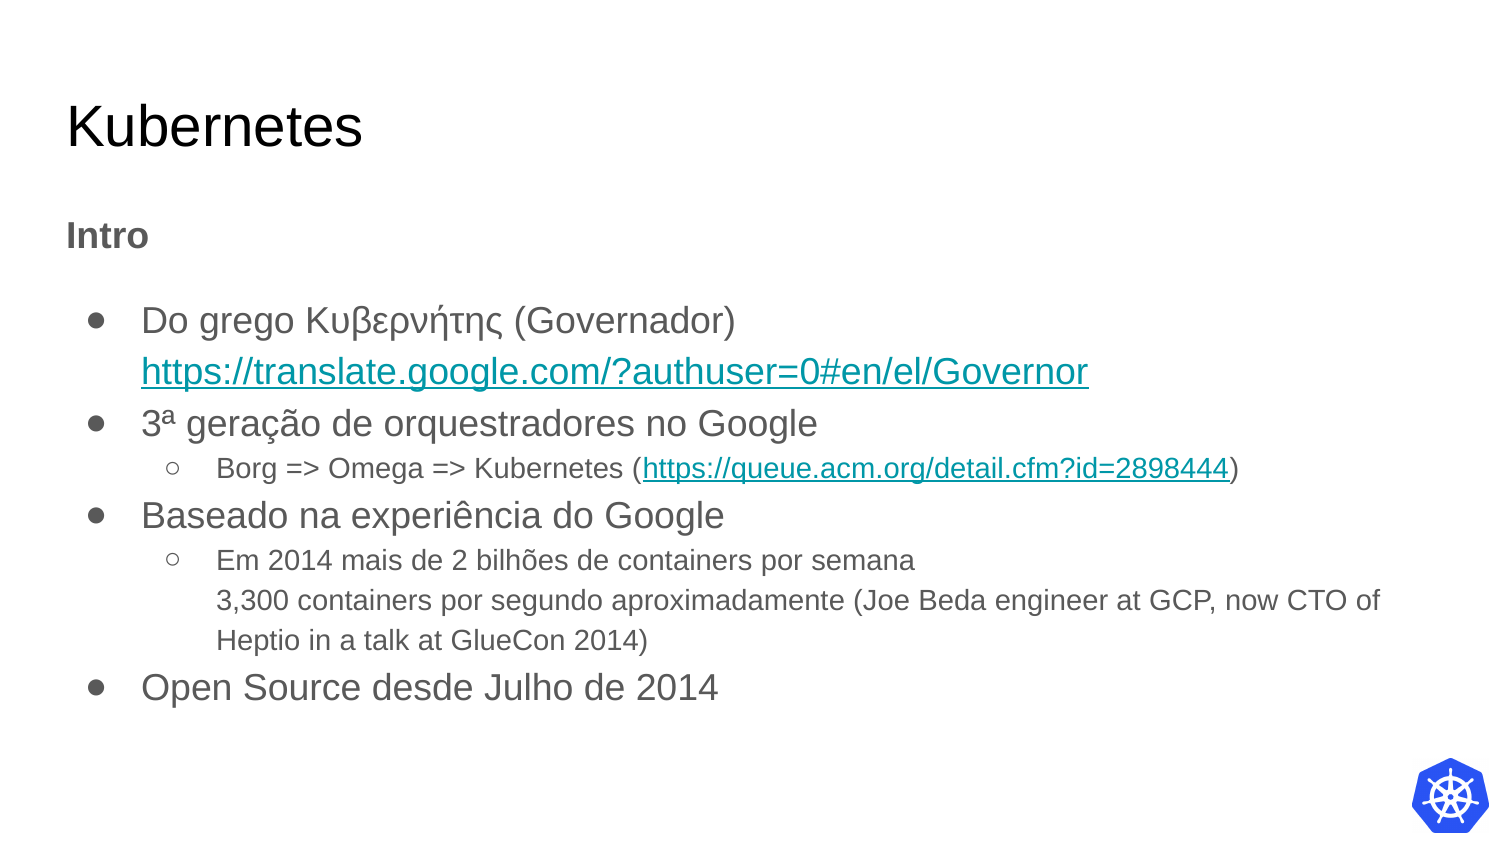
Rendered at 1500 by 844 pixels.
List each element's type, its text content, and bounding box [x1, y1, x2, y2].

title Kubernetes [51, 72, 1449, 167]
picture [1411, 757, 1489, 833]
list Intro Do grego Κυβερνήτης (Governador) https://translate.google.com/?authuser=0#en/el/Governor 3ª geração de orquestradores no Google Borg => Omega => Kubernetes (https://queue.acm.org/detail.cfm?id=2898444) Baseado na experiência do Google Em 2014 mais de 2 bilhões de containers por semana 3,300 containers por segundo aproximadamente (Joe Beda engineer at GCP, now CTO of Heptio in a talk at GlueCon 2014) Open Source desde Julho de 2014 [51, 189, 1449, 750]
